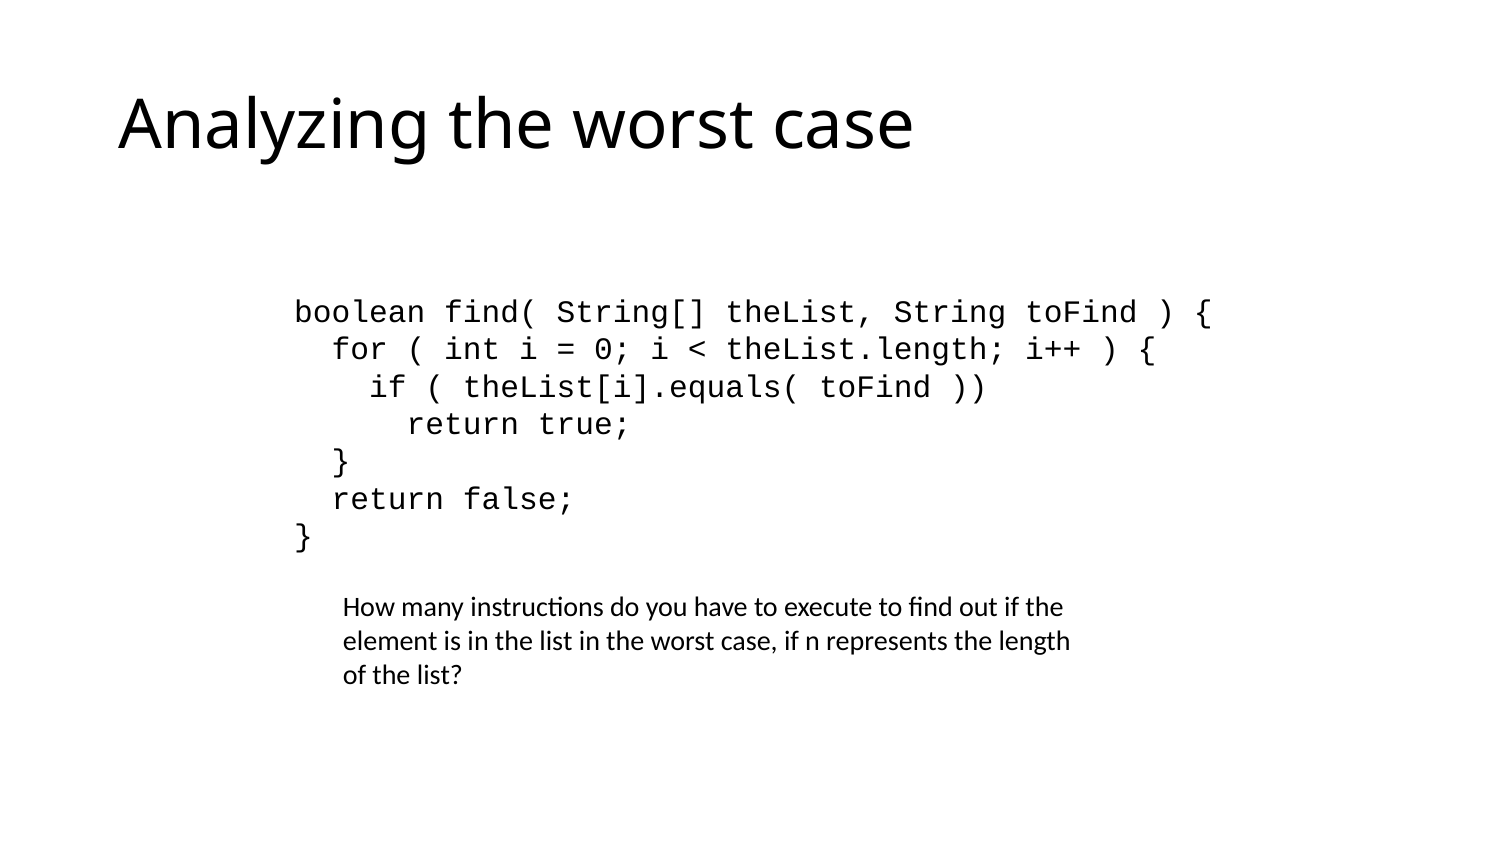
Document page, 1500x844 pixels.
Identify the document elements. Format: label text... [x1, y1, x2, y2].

title Analyzing the worst case [103, 44, 1397, 208]
text_box boolean find( String[] theList, String toFind ) { for ( int i = 0; i < theList.length; i++ ) { if ( theList[i].equals( toFind )) return true; } return false; } [279, 283, 1228, 561]
text_box How many instructions do you have to execute to find out if the element is in the list in the worst case, if n represents the length of the list? [328, 581, 1116, 698]
